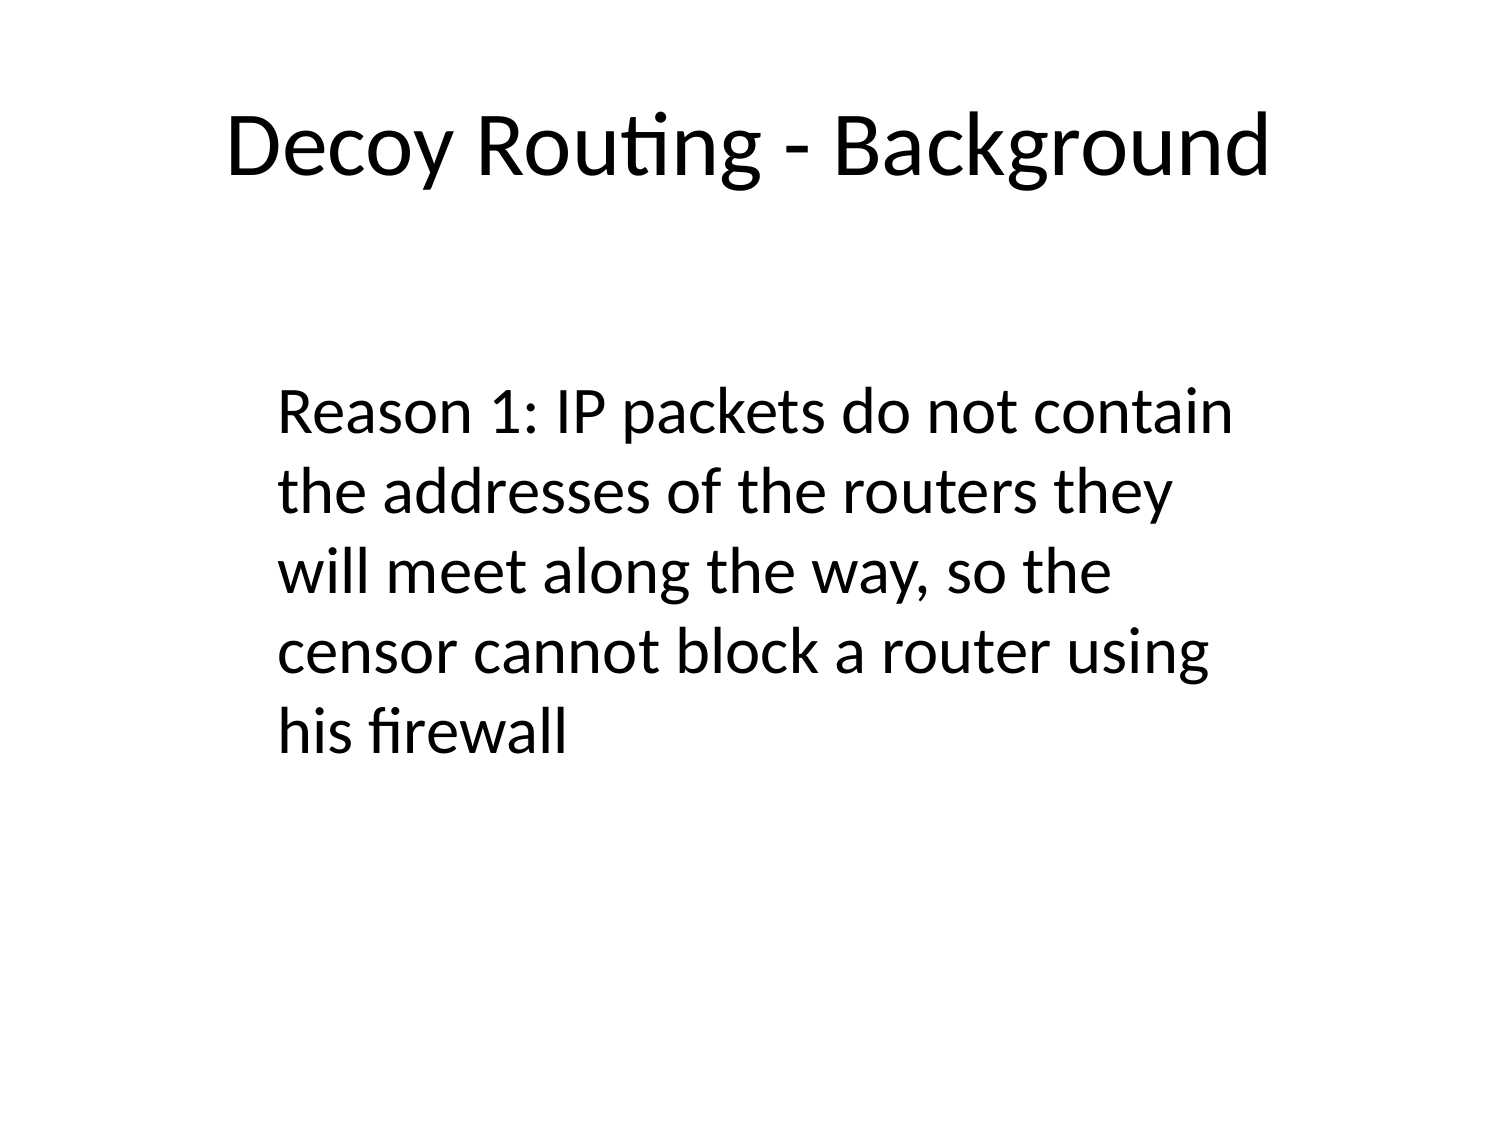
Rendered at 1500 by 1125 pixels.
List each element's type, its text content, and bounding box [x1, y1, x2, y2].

text_box Reason 1: IP packets do not contain the addresses of the routers they will meet along the way, so the censor cannot block a router using his firewall [262, 359, 1268, 775]
title Decoy Routing - Background [75, 45, 1425, 233]
